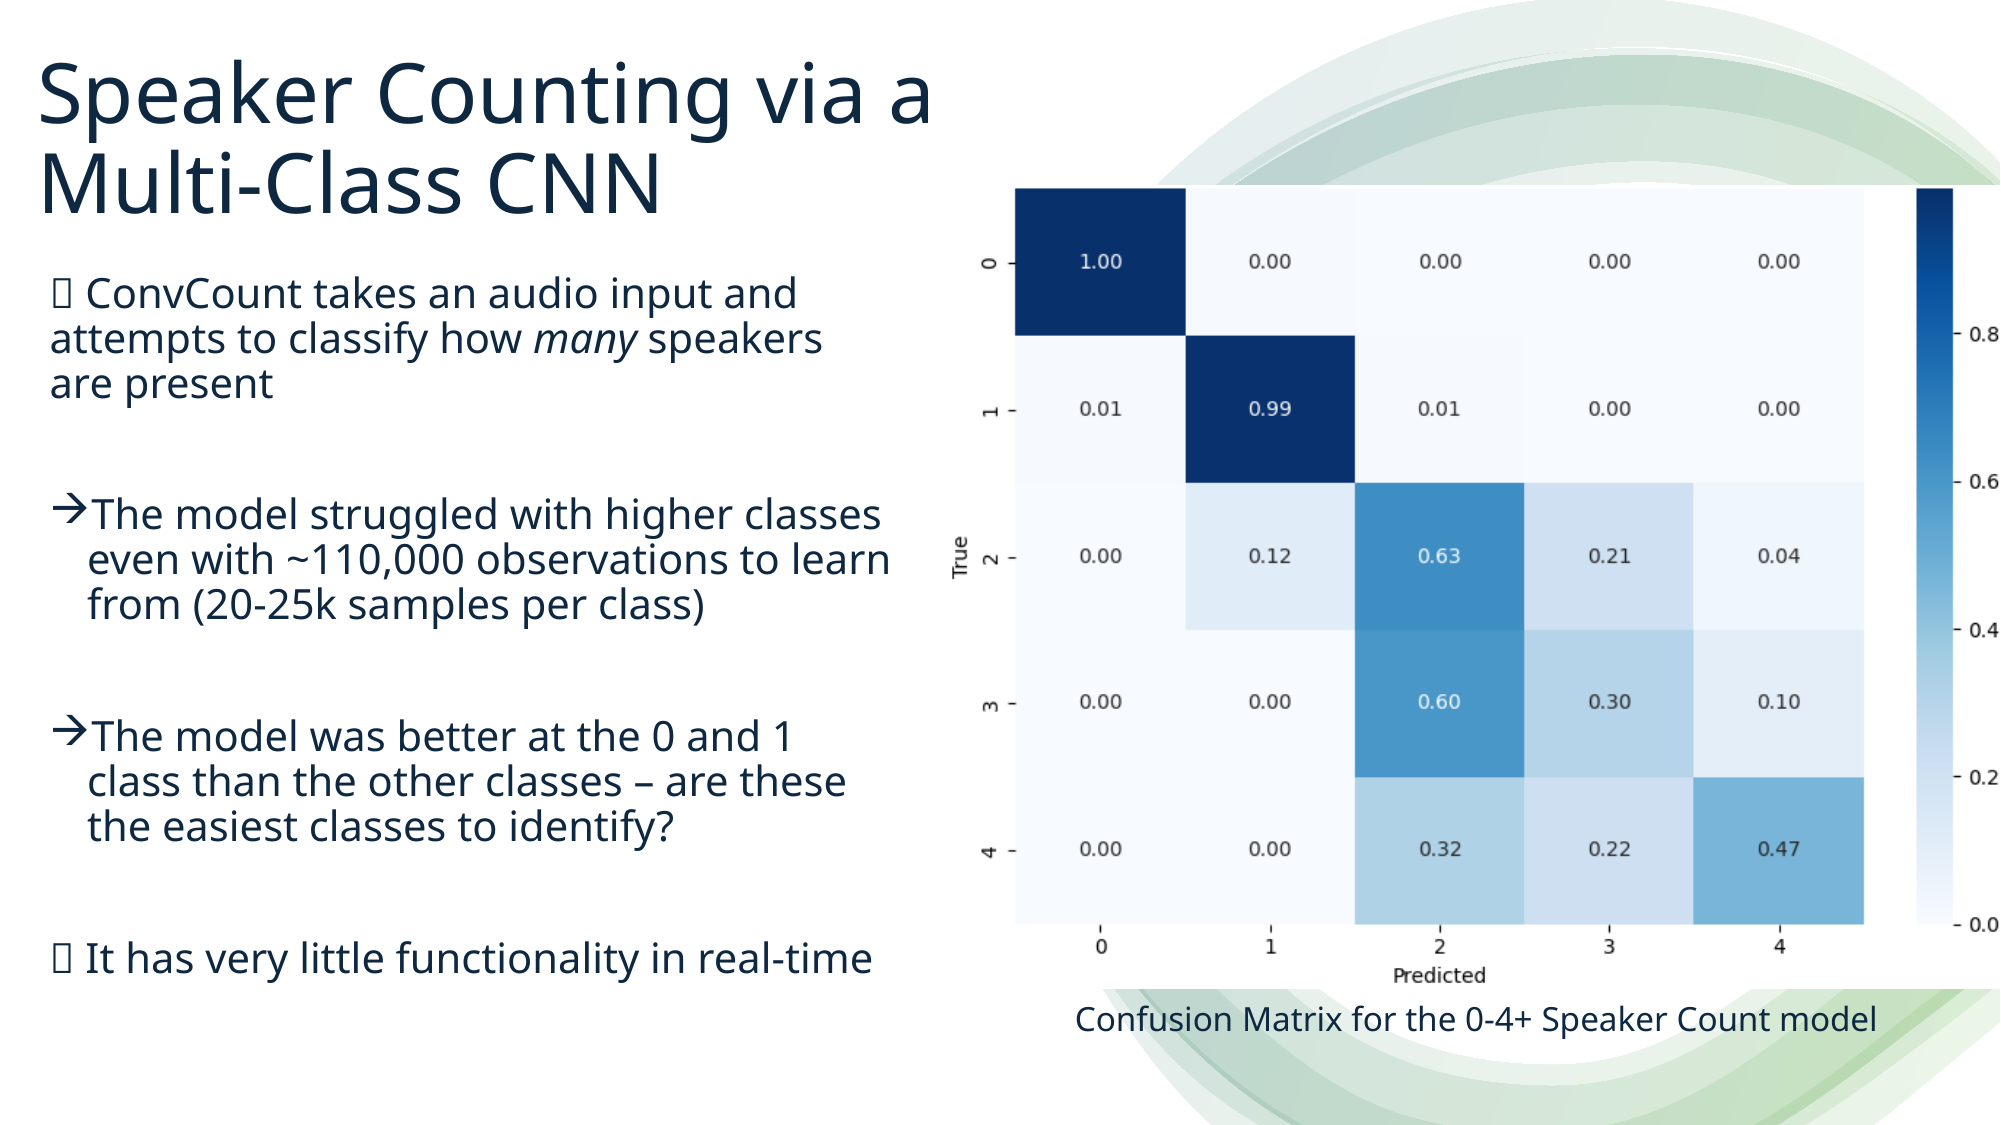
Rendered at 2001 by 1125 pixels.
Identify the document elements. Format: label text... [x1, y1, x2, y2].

text_box [0, 0, 953, 1125]
list  ConvCount takes an audio input and attempts to classify how many speakers are present The model struggled with higher classes even with ~110,000 observations to learn from (20-25k samples per class) The model was better at the 0 and 1 class than the other classes – are these the easiest classes to identify?  It has very little functionality in real-time [34, 264, 910, 815]
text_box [953, 989, 2000, 1125]
text_box Speaker Counting via a Multi-Class CNN [22, 32, 953, 250]
picture [948, 184, 2000, 989]
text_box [953, 0, 2000, 184]
